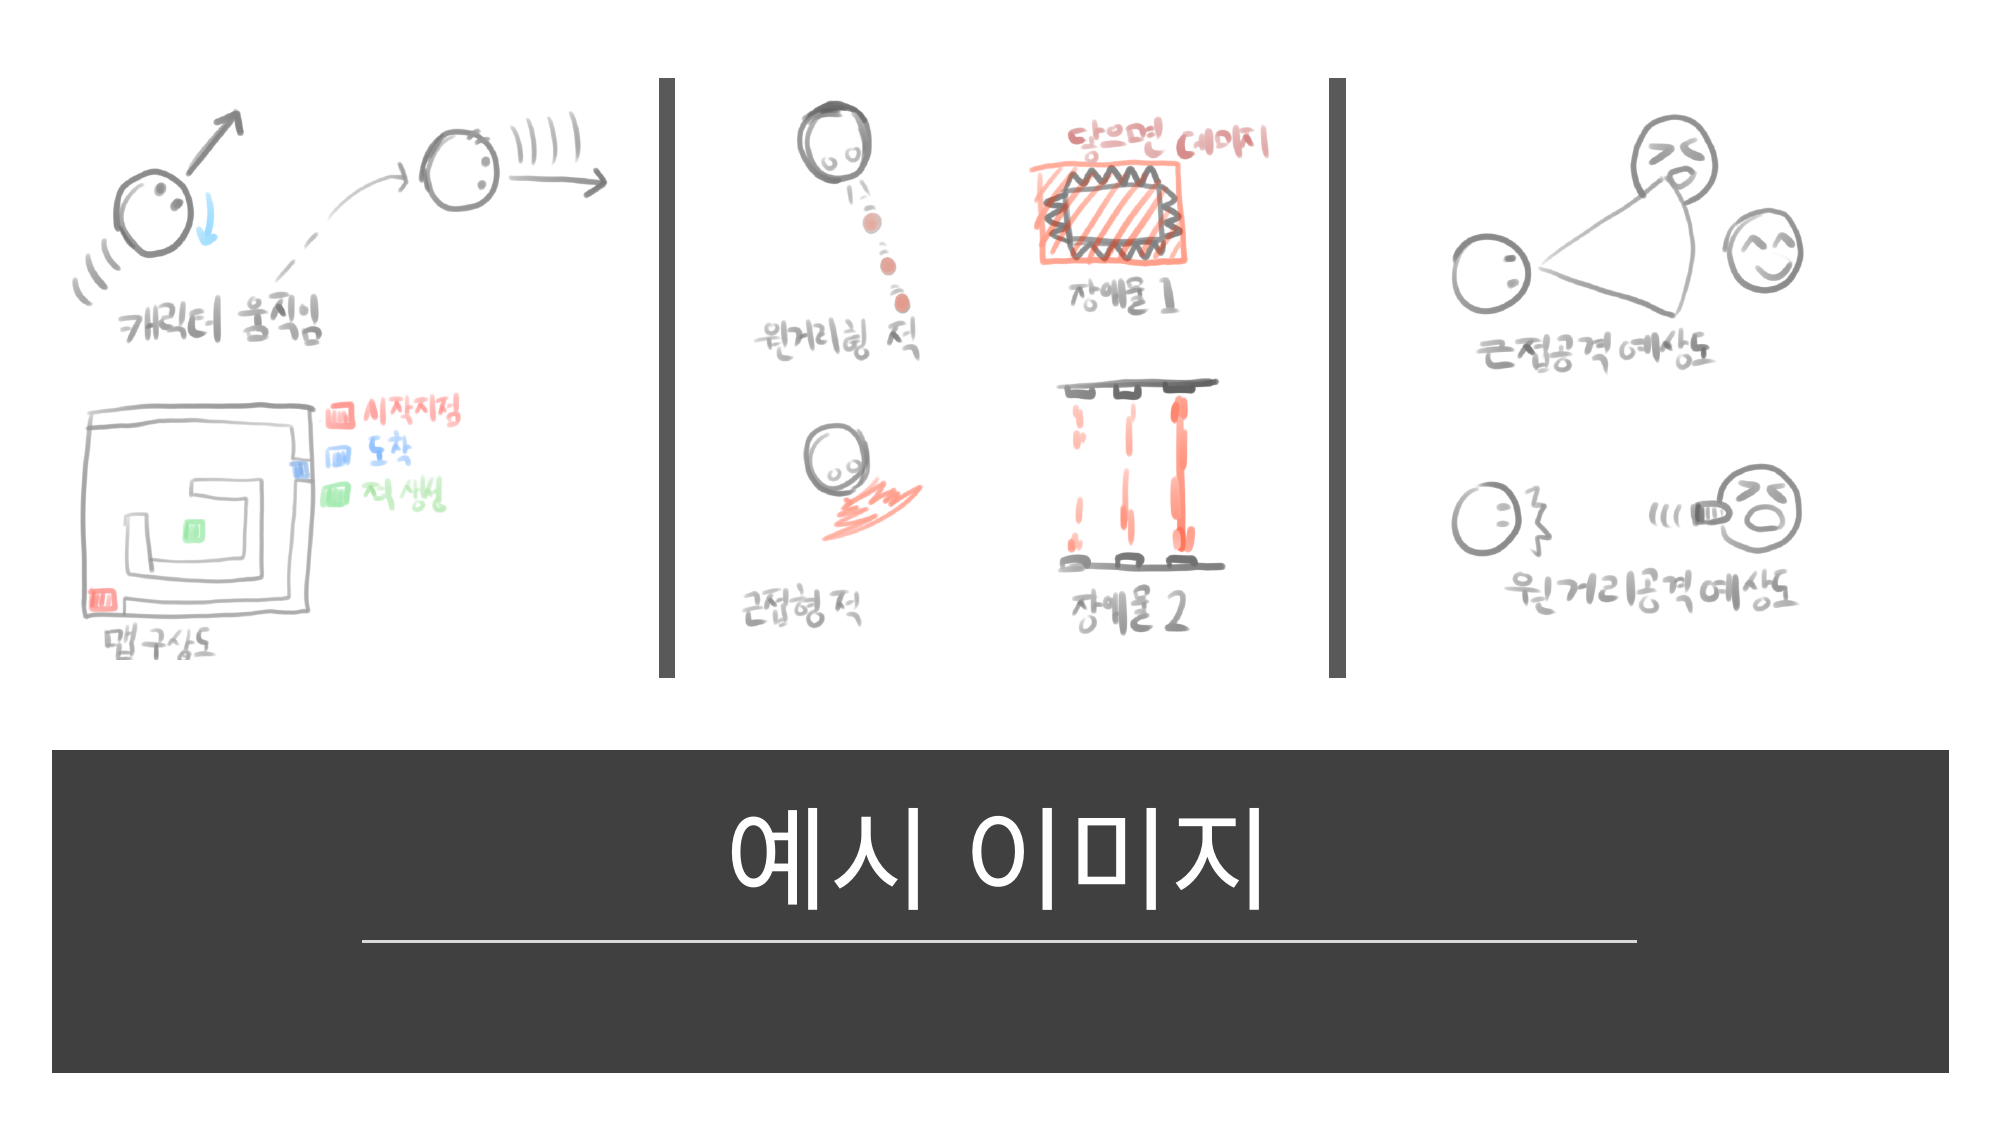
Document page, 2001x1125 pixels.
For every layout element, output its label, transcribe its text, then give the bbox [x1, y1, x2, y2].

title 예시 이미지 [86, 780, 1914, 933]
picture [719, 96, 1283, 660]
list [1386, 101, 1948, 663]
text_box [61, 759, 1939, 1064]
picture [52, 97, 615, 660]
